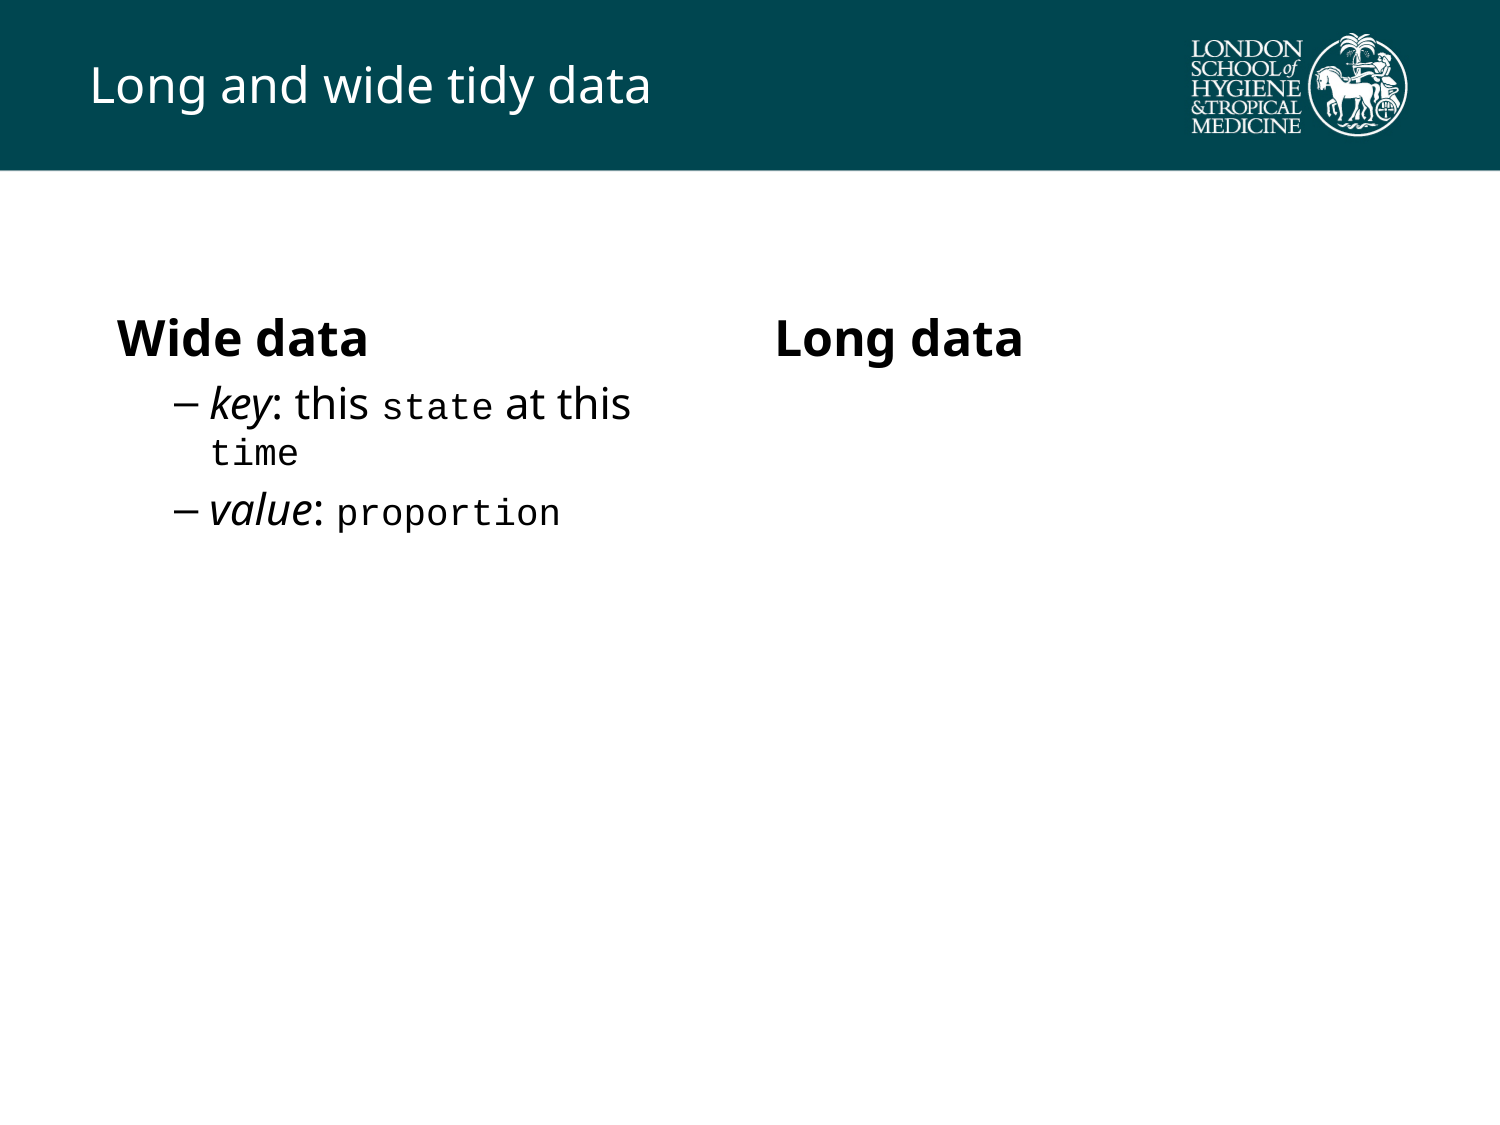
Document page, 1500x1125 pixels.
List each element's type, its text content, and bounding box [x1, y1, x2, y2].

picture [0, 0, 1500, 1125]
list Wide data key: this state at this time value: proportion [103, 299, 741, 1014]
title Long and wide tidy data [75, 45, 1174, 148]
list Long data [759, 299, 1397, 1014]
